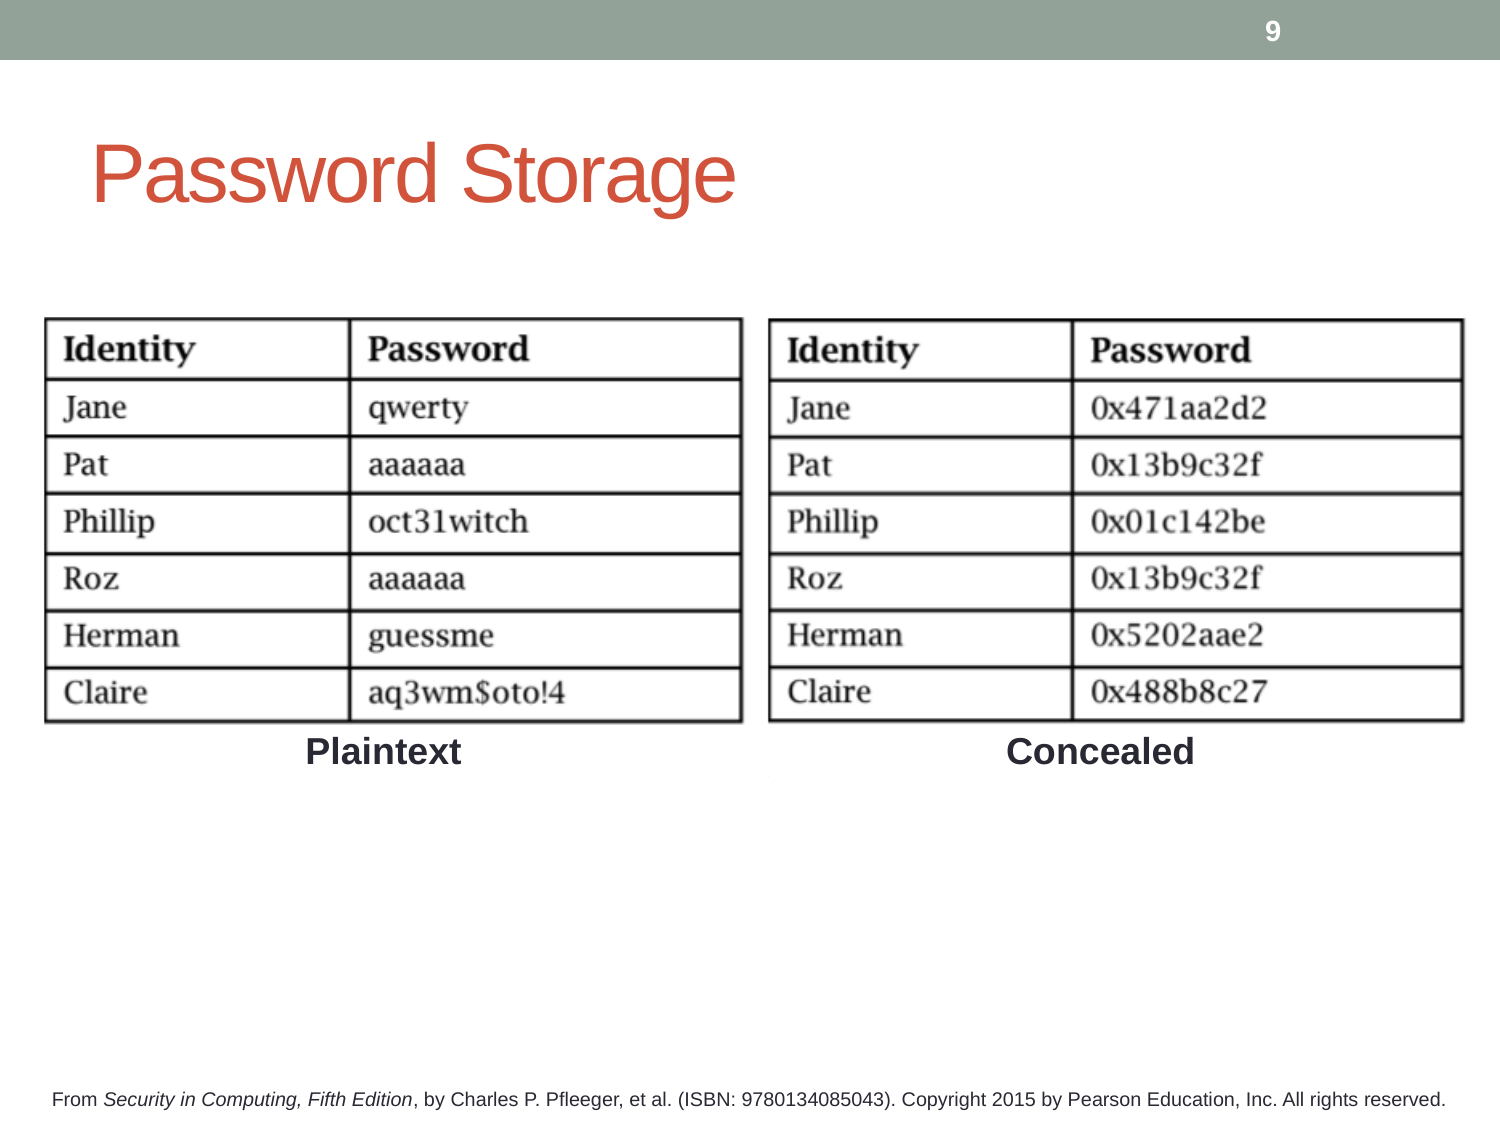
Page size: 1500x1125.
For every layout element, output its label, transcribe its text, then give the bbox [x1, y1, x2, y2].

picture [43, 317, 748, 778]
picture [767, 317, 1480, 778]
slide_number 9 [1250, 3, 1425, 57]
title Password Storage [75, 87, 1425, 250]
footer From Security in Computing, Fifth Edition, by Charles P. Pfleeger, et al. (ISBN: 9780134085043). Copyright 2015 by Pearson Education, Inc. All rights reserved. [0, 1071, 1500, 1125]
